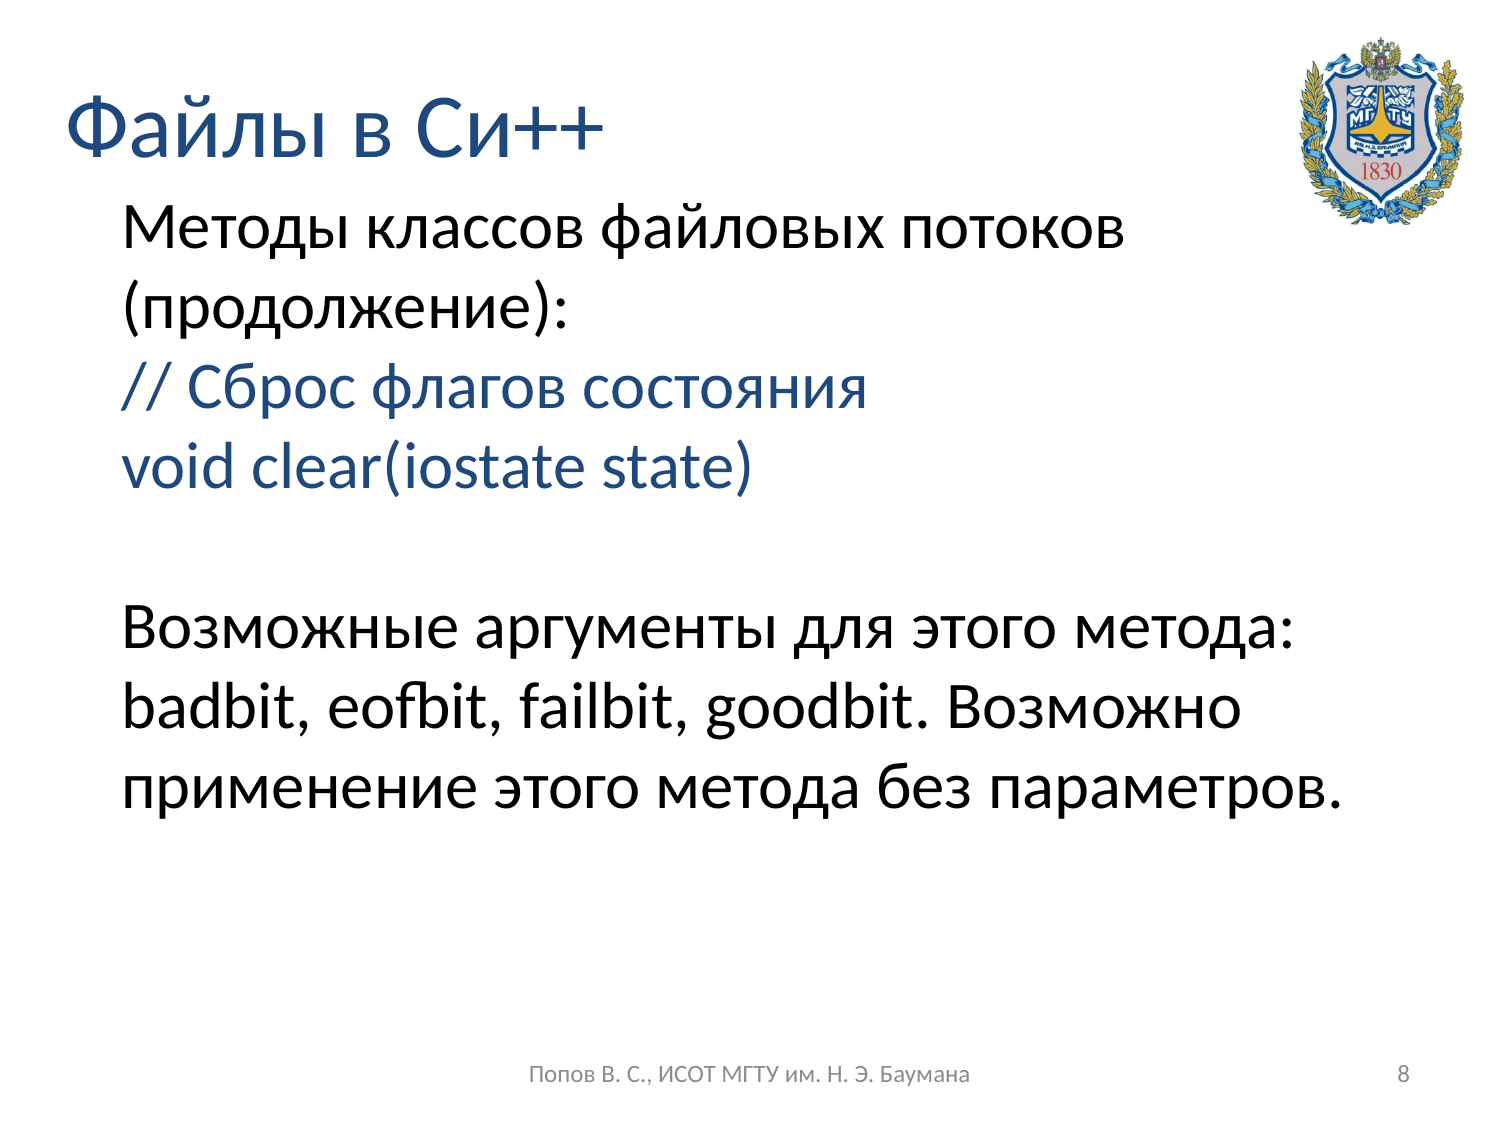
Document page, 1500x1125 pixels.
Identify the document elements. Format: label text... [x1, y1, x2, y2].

text_box Методы классов файловых потоков (продолжение): // Сброс флагов состояния void clear(iostate state) Возможные аргументы для этого метода: badbit, eofbit, failbit, goodbit. Возможно применение этого метода без параметров. [50, 174, 1450, 830]
title Файлы в Си++ [50, 0, 1275, 174]
footer Попов В. С., ИСОТ МГТУ им. Н. Э. Баумана [512, 1042, 988, 1103]
slide_number 8 [1074, 1042, 1425, 1103]
picture [1299, 37, 1464, 226]
